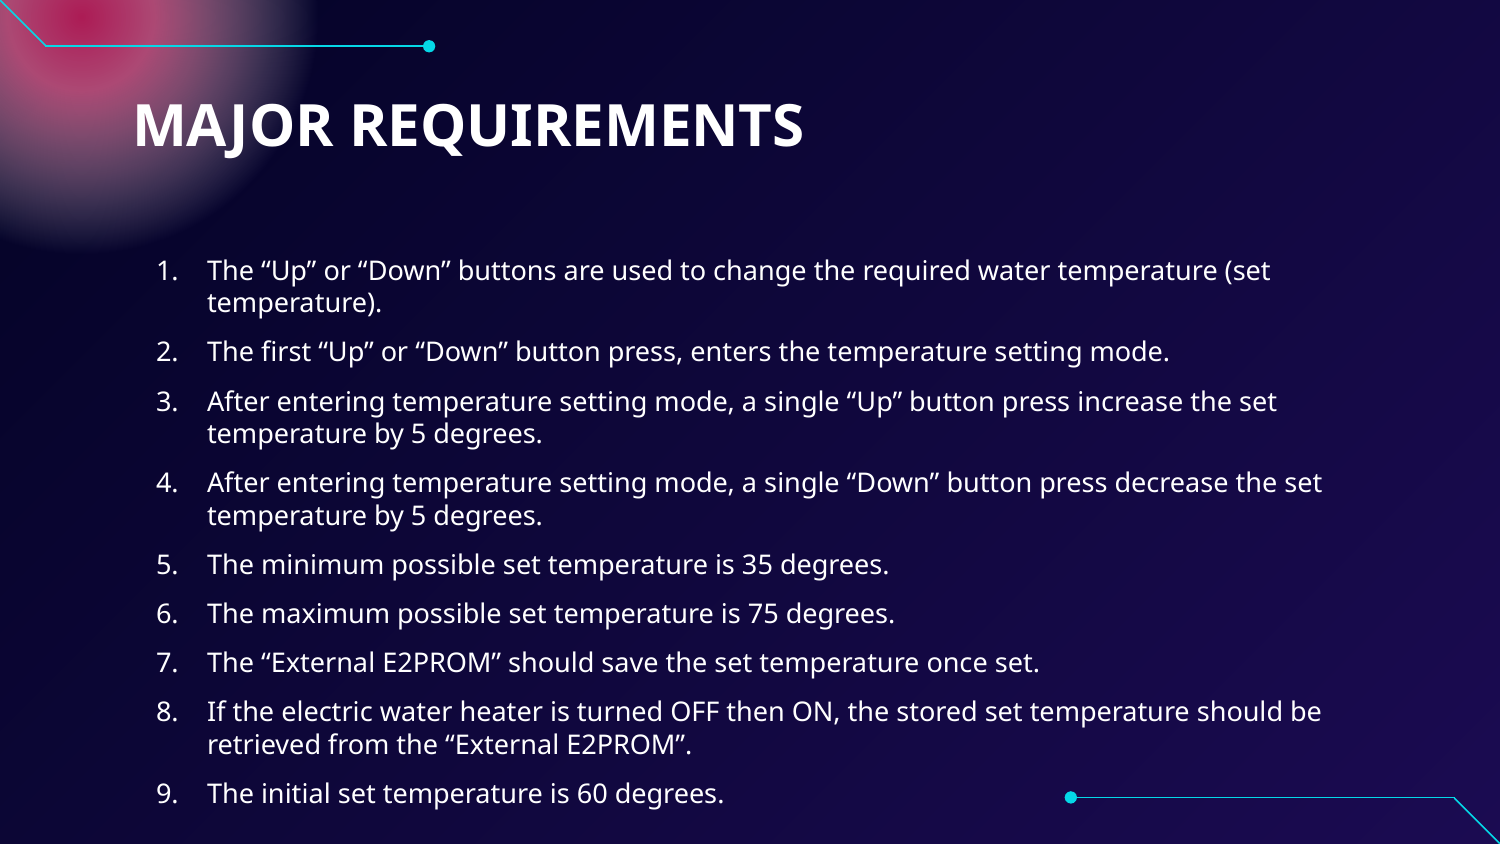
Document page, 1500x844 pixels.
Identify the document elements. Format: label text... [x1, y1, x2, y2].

title MAJOR REQUIREMENTS [117, 72, 1383, 189]
list The “Up” or “Down” buttons are used to change the required water temperature (set temperature). The first “Up” or “Down” button press, enters the temperature setting mode. After entering temperature setting mode, a single “Up” button press increase the set temperature by 5 degrees. After entering temperature setting mode, a single “Down” button press decrease the set temperature by 5 degrees. The minimum possible set temperature is 35 degrees. The maximum possible set temperature is 75 degrees. The “External E2PROM” should save the set temperature once set. If the electric water heater is turned OFF then ON, the stored set temperature should be retrieved from the “External E2PROM”. The initial set temperature is 60 degrees. [117, 189, 1383, 750]
